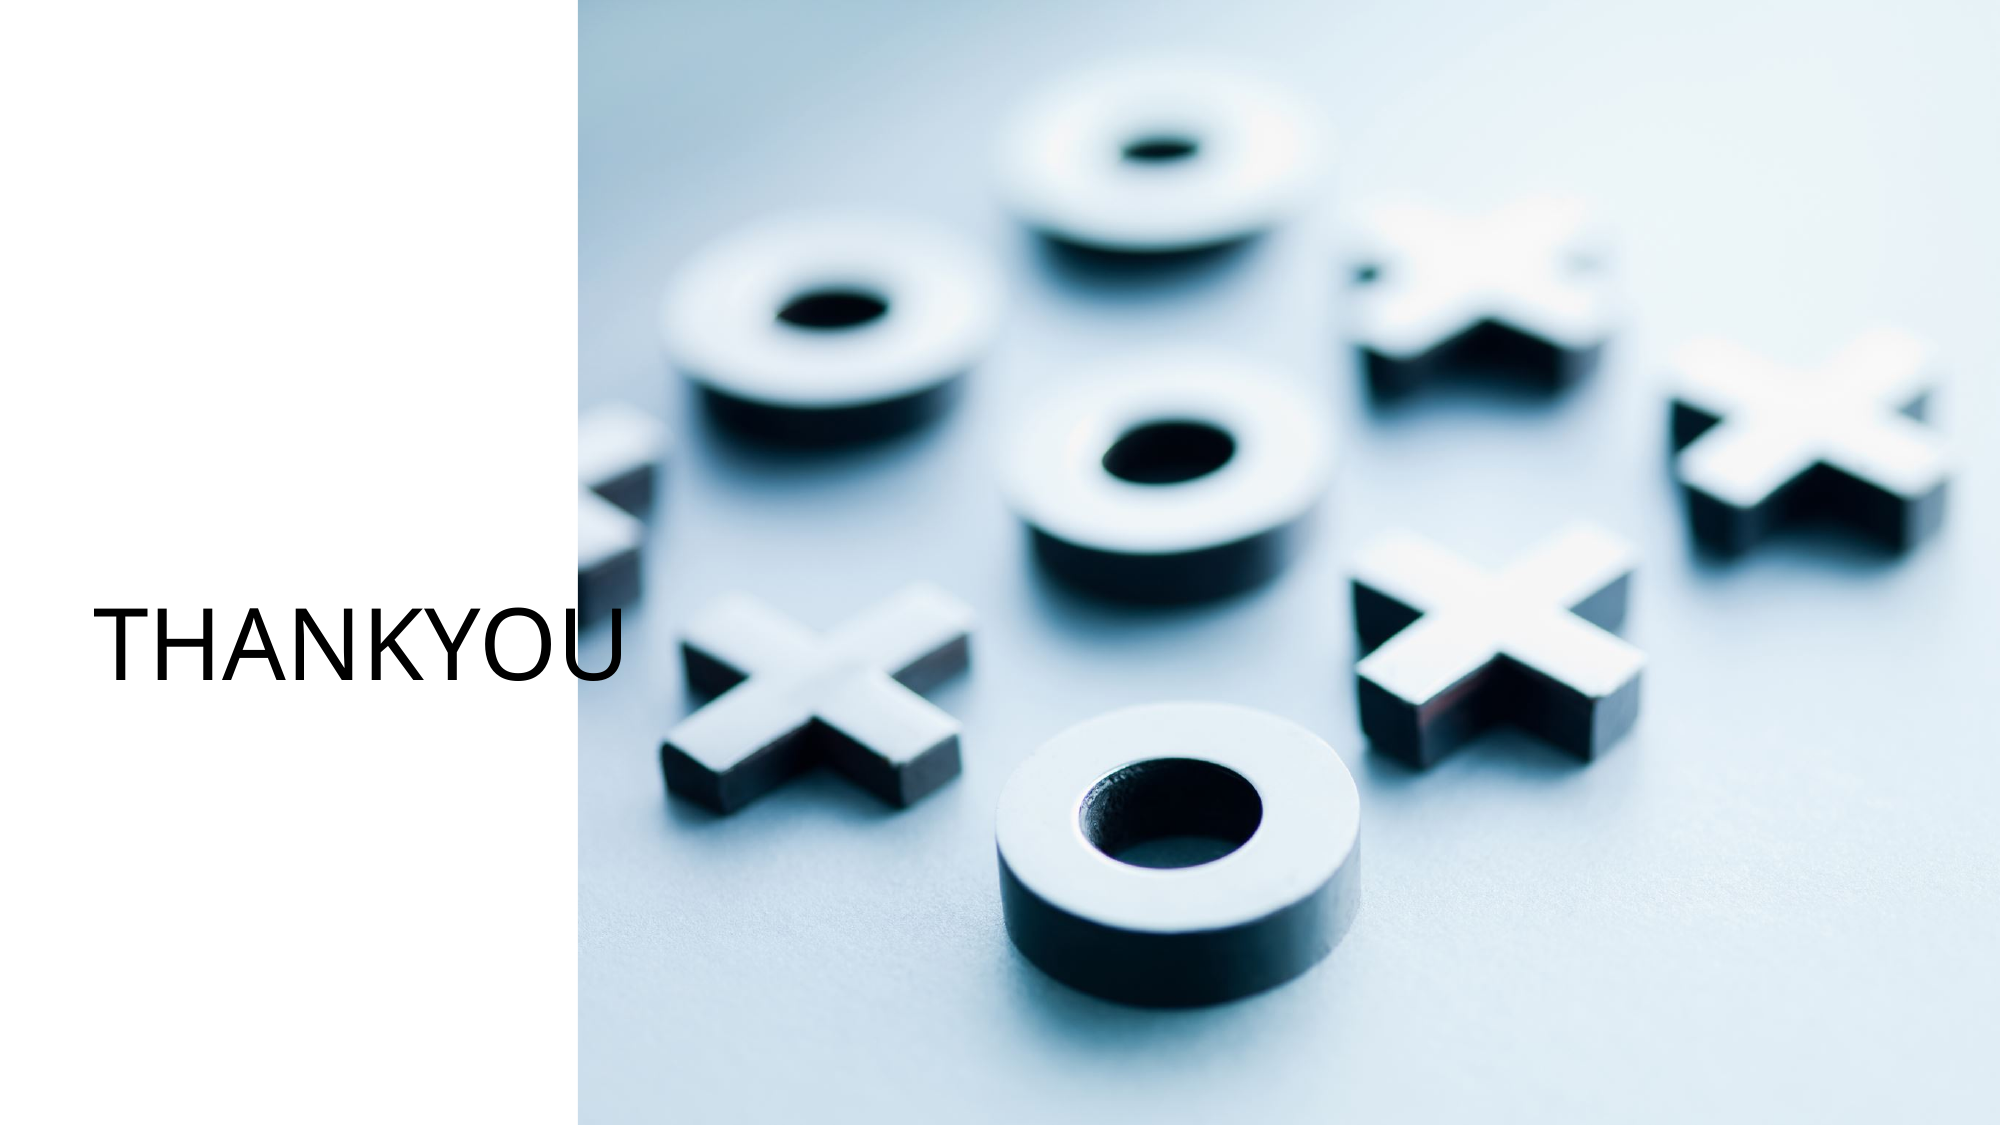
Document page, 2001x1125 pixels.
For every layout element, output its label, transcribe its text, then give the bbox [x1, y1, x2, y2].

text_box THANKYOU [78, 184, 577, 710]
picture [577, 0, 2000, 1125]
